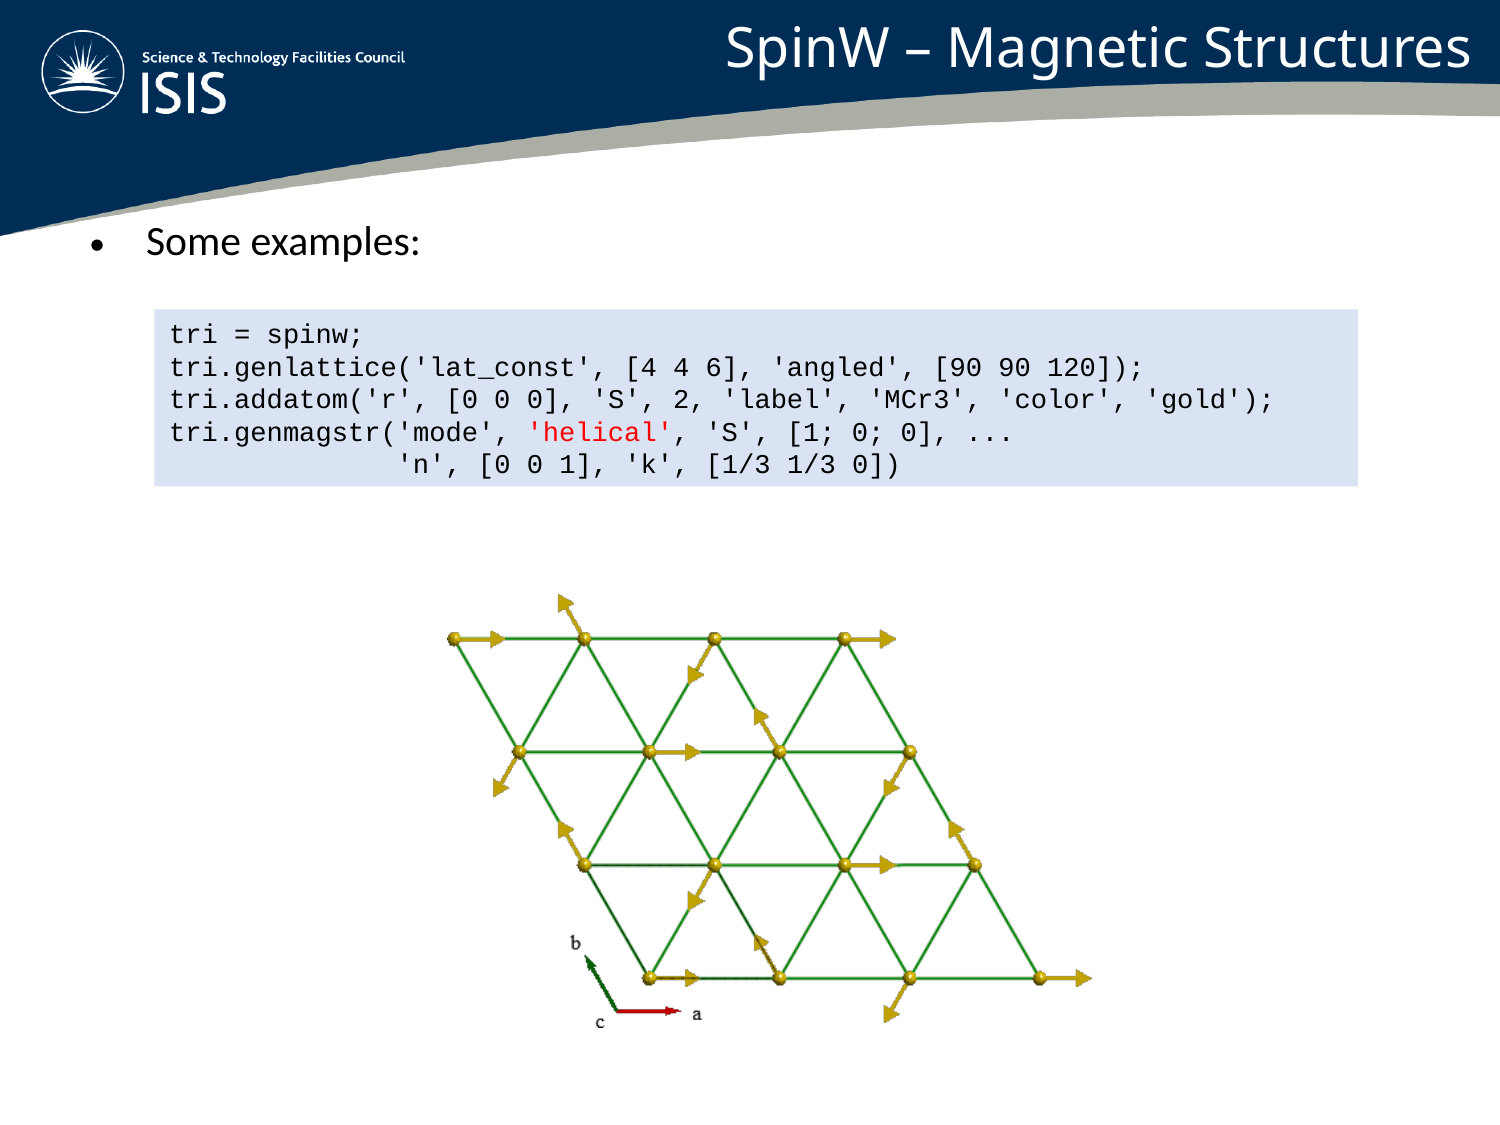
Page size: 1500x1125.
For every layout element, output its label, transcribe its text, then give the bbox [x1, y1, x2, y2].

picture [0, 0, 1500, 302]
text_box SpinW – Magnetic Structures [447, 0, 1487, 92]
picture [447, 594, 1092, 1028]
list Some examples: [75, 216, 1425, 298]
text_box tri = spinw; tri.genlattice('lat_const', [4 4 6], 'angled', [90 90 120]); tri.addatom('r', [0 0 0], 'S', 2, 'label', 'MCr3', 'color', 'gold'); tri.genmagstr('mode', 'helical', 'S', [1; 0; 0], ... 'n', [0 0 1], 'k', [1/3 1/3 0]) [154, 309, 1358, 487]
